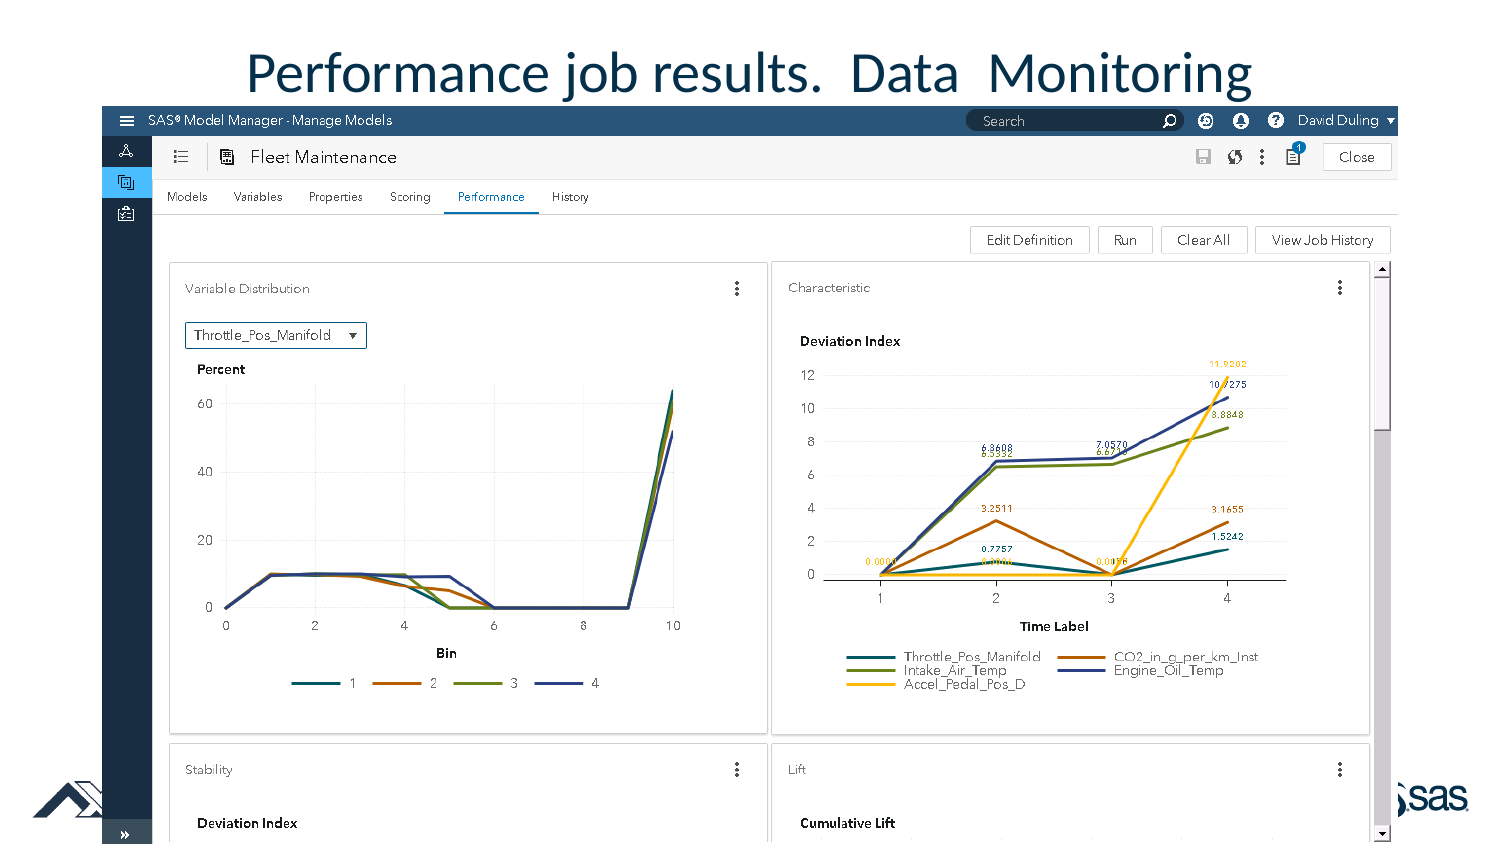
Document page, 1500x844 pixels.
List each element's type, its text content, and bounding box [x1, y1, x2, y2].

title Performance job results. Data Monitoring [102, 31, 1398, 105]
picture [32, 106, 1398, 844]
